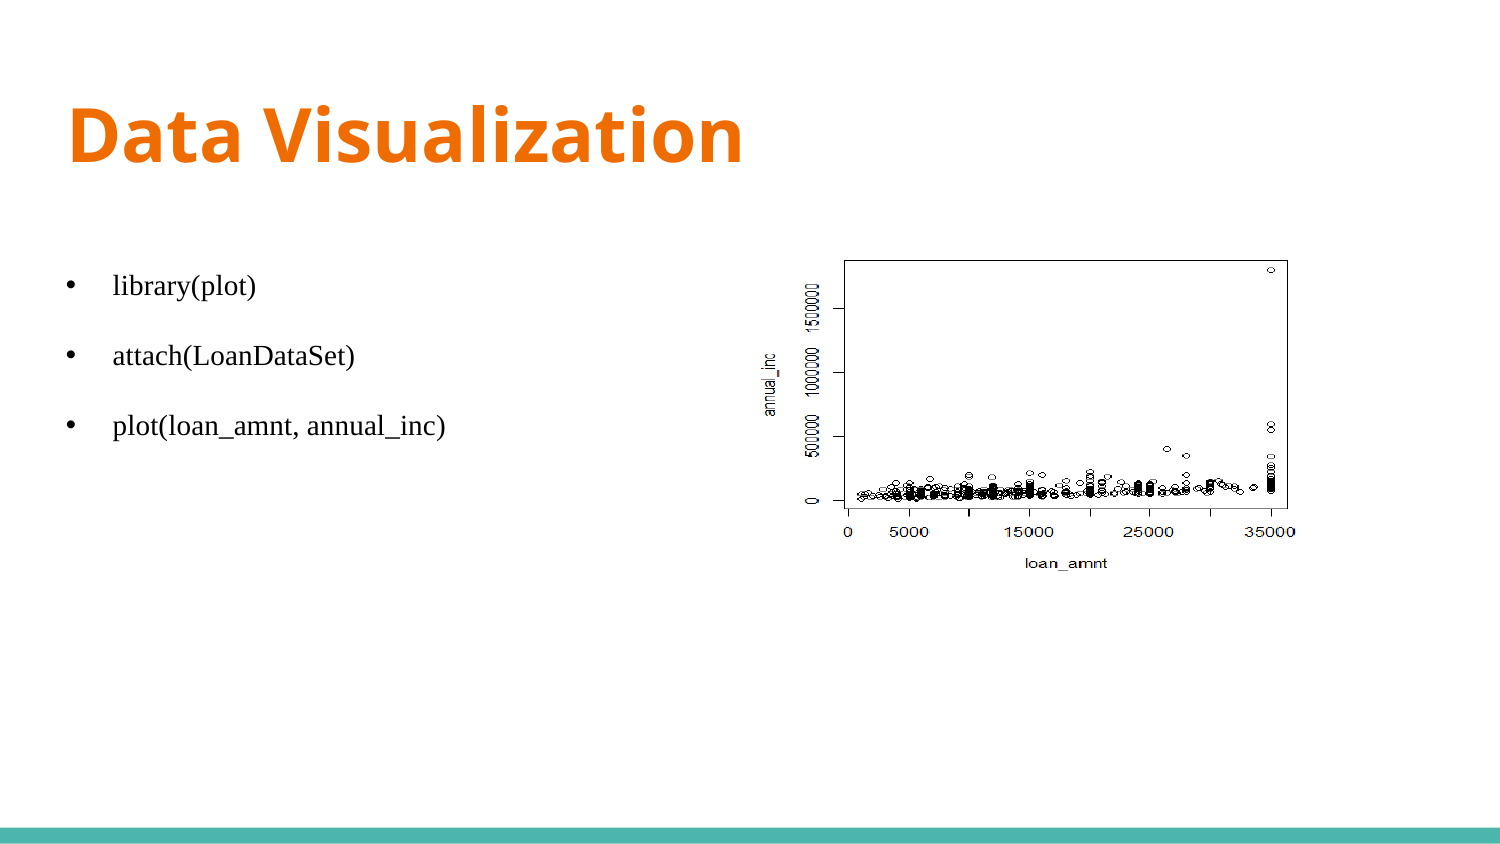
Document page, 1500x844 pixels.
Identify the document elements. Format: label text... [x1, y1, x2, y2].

text_box library(plot) attach(LoanDataSet) plot(loan_amnt, annual_inc) [51, 259, 738, 449]
picture [755, 197, 1335, 587]
title Data Visualization [51, 72, 1449, 189]
